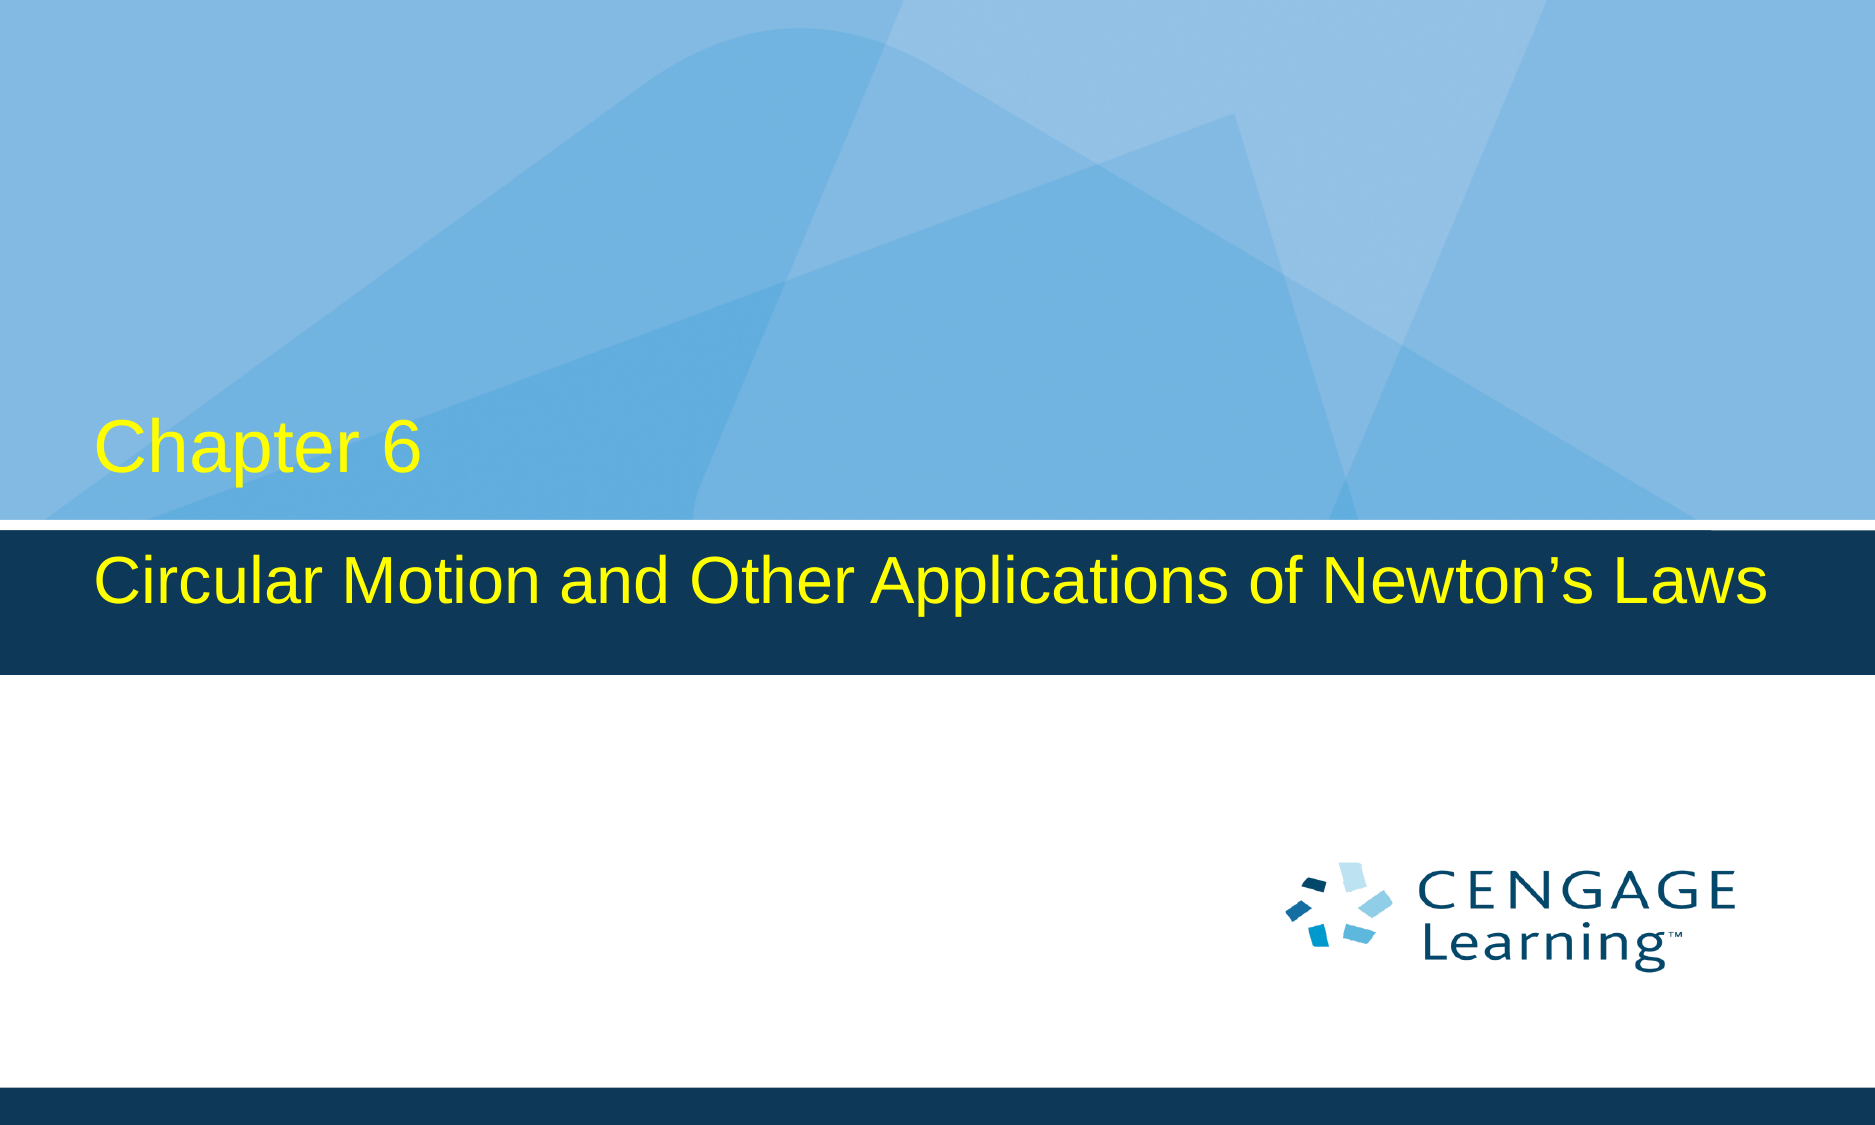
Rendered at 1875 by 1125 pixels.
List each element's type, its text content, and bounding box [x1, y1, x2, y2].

subtitle Circular Motion and Other Applications of Newton’s Laws [93, 549, 1792, 639]
picture [0, 0, 1875, 519]
title Chapter 6 [93, 224, 1766, 488]
picture [1233, 820, 1787, 1014]
